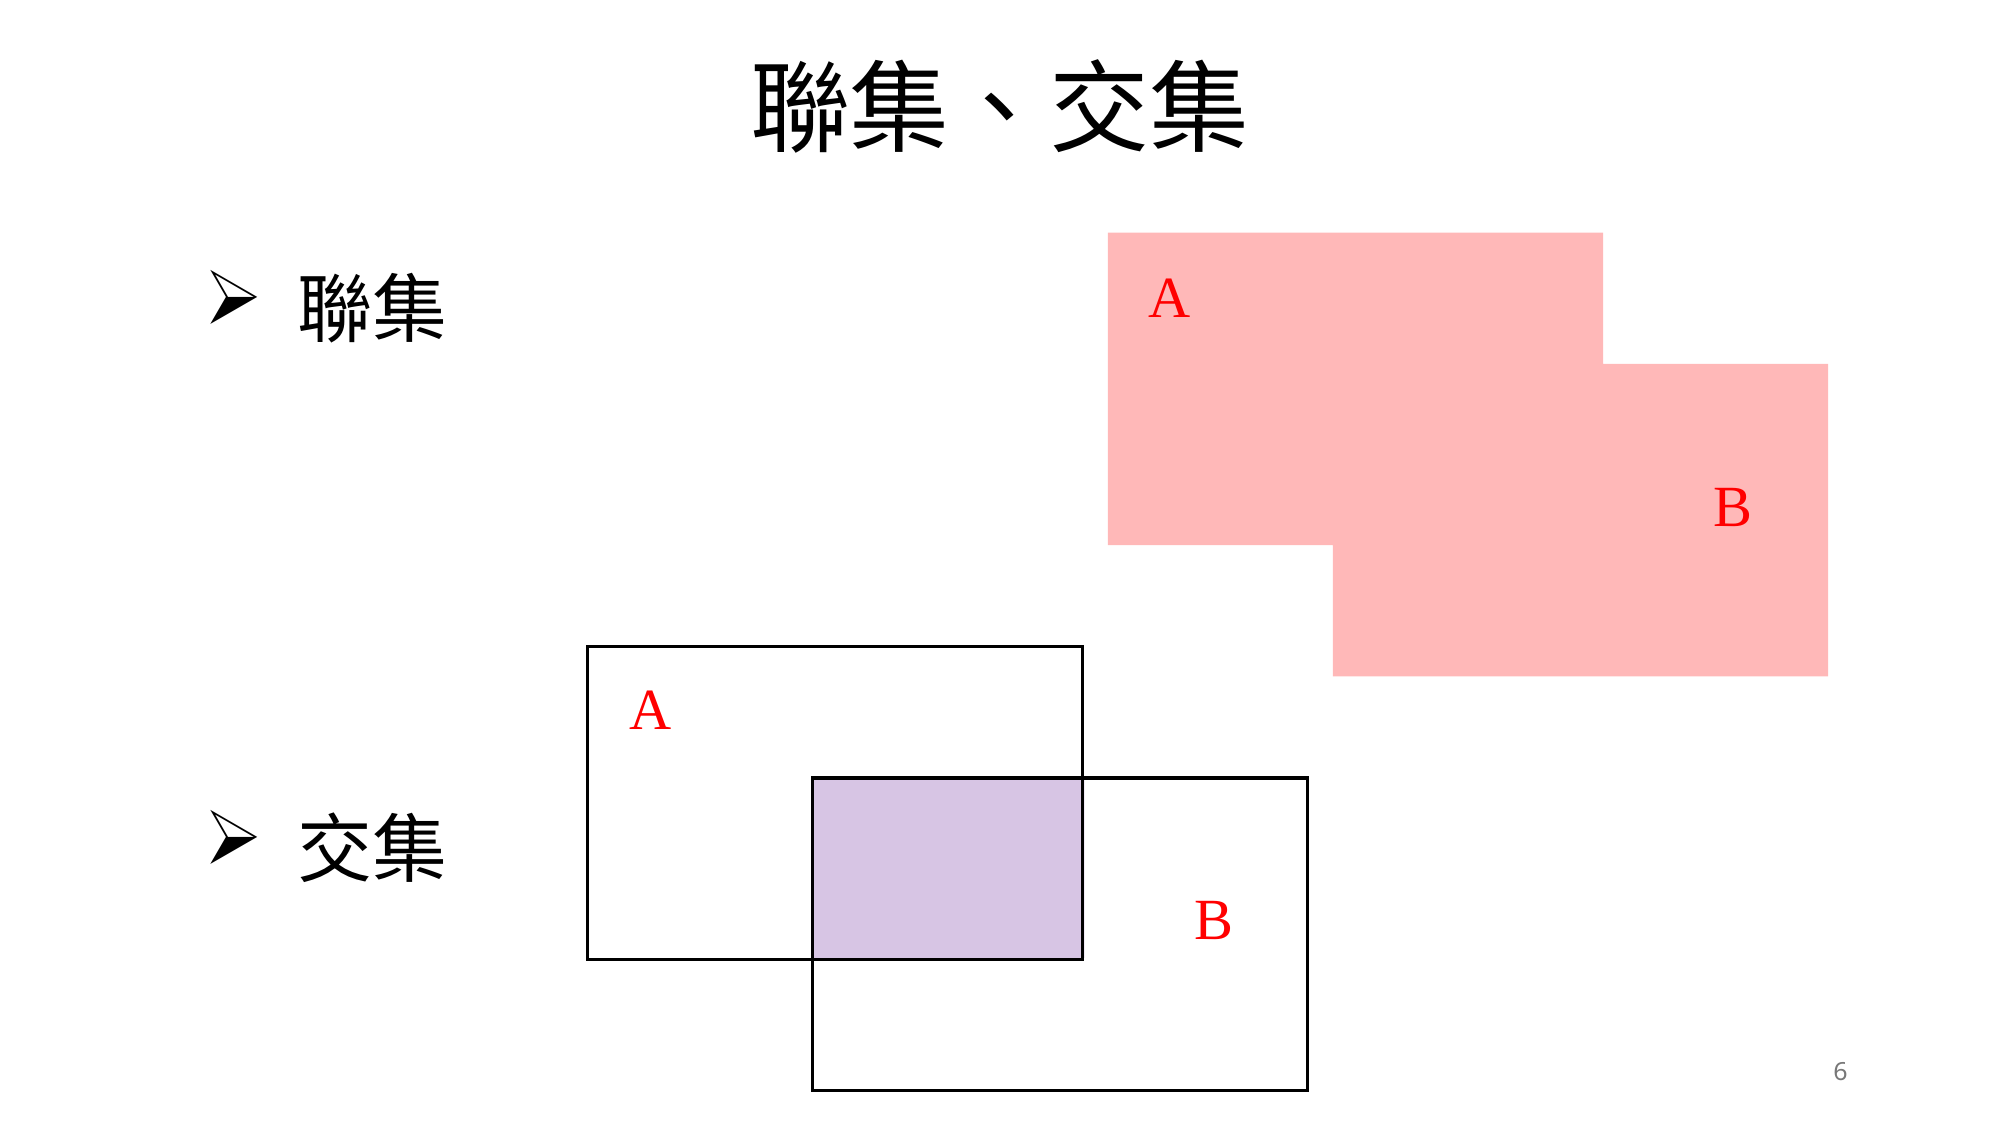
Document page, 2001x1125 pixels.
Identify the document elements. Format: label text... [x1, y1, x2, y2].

slide_number 6 [1412, 1042, 1863, 1103]
text_box [586, 645, 1084, 961]
text_box [1106, 231, 1830, 678]
text_box B [1698, 460, 1768, 546]
text_box [811, 776, 1309, 1092]
text_box 聯集、交集 [0, 37, 2000, 173]
text_box A [1133, 251, 1206, 337]
